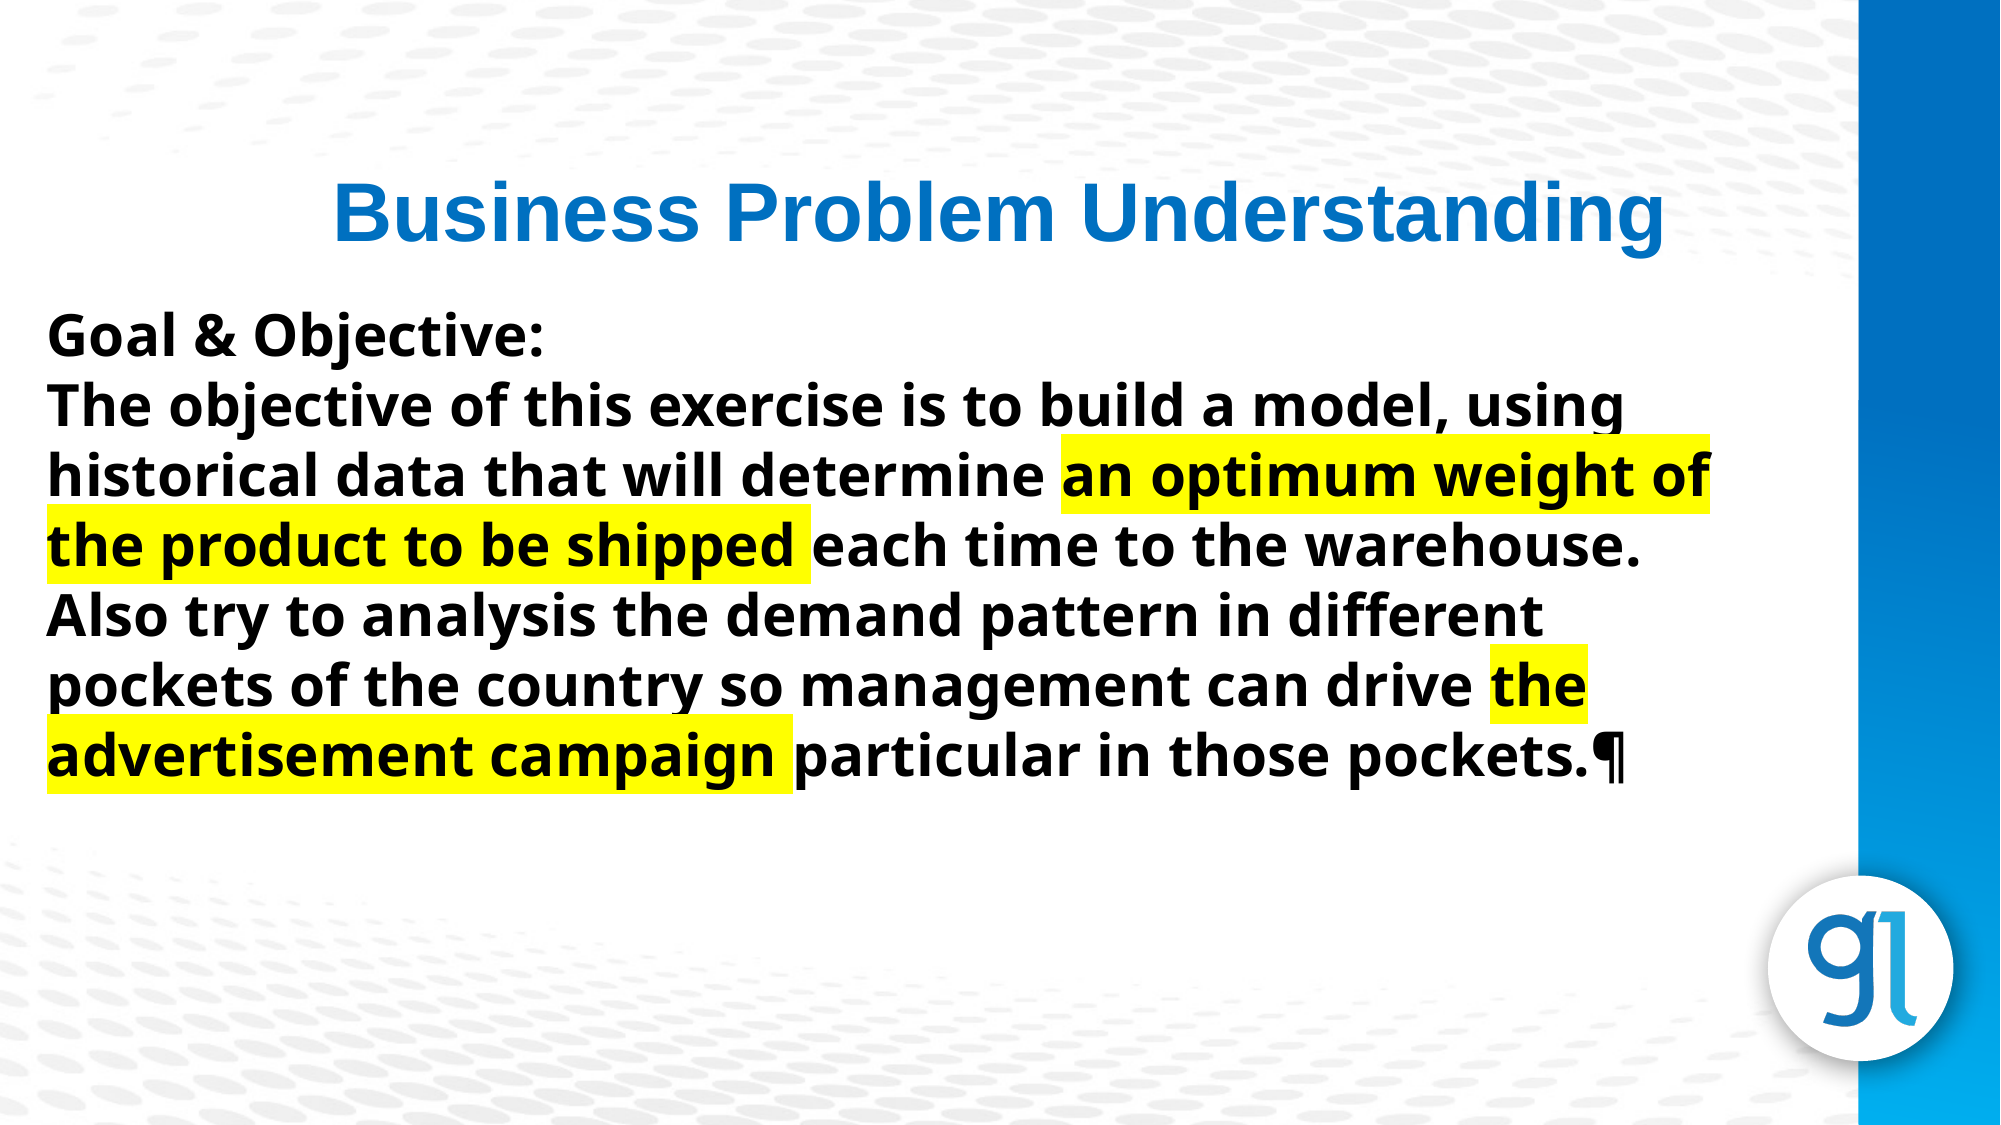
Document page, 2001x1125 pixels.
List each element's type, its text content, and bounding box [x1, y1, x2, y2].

picture [1798, 905, 1924, 1031]
text_box Business Problem Understanding [234, 150, 1766, 266]
picture [0, 0, 2000, 1125]
text_box Goal & Objective: The objective of this exercise is to build a model, using historical data that will determine an optimum weight of the product to be shipped each time to the warehouse. Also try to analysis the demand pattern in different pockets of the country so management can drive the advertisement campaign particular in those pockets.¶ [32, 291, 1765, 796]
